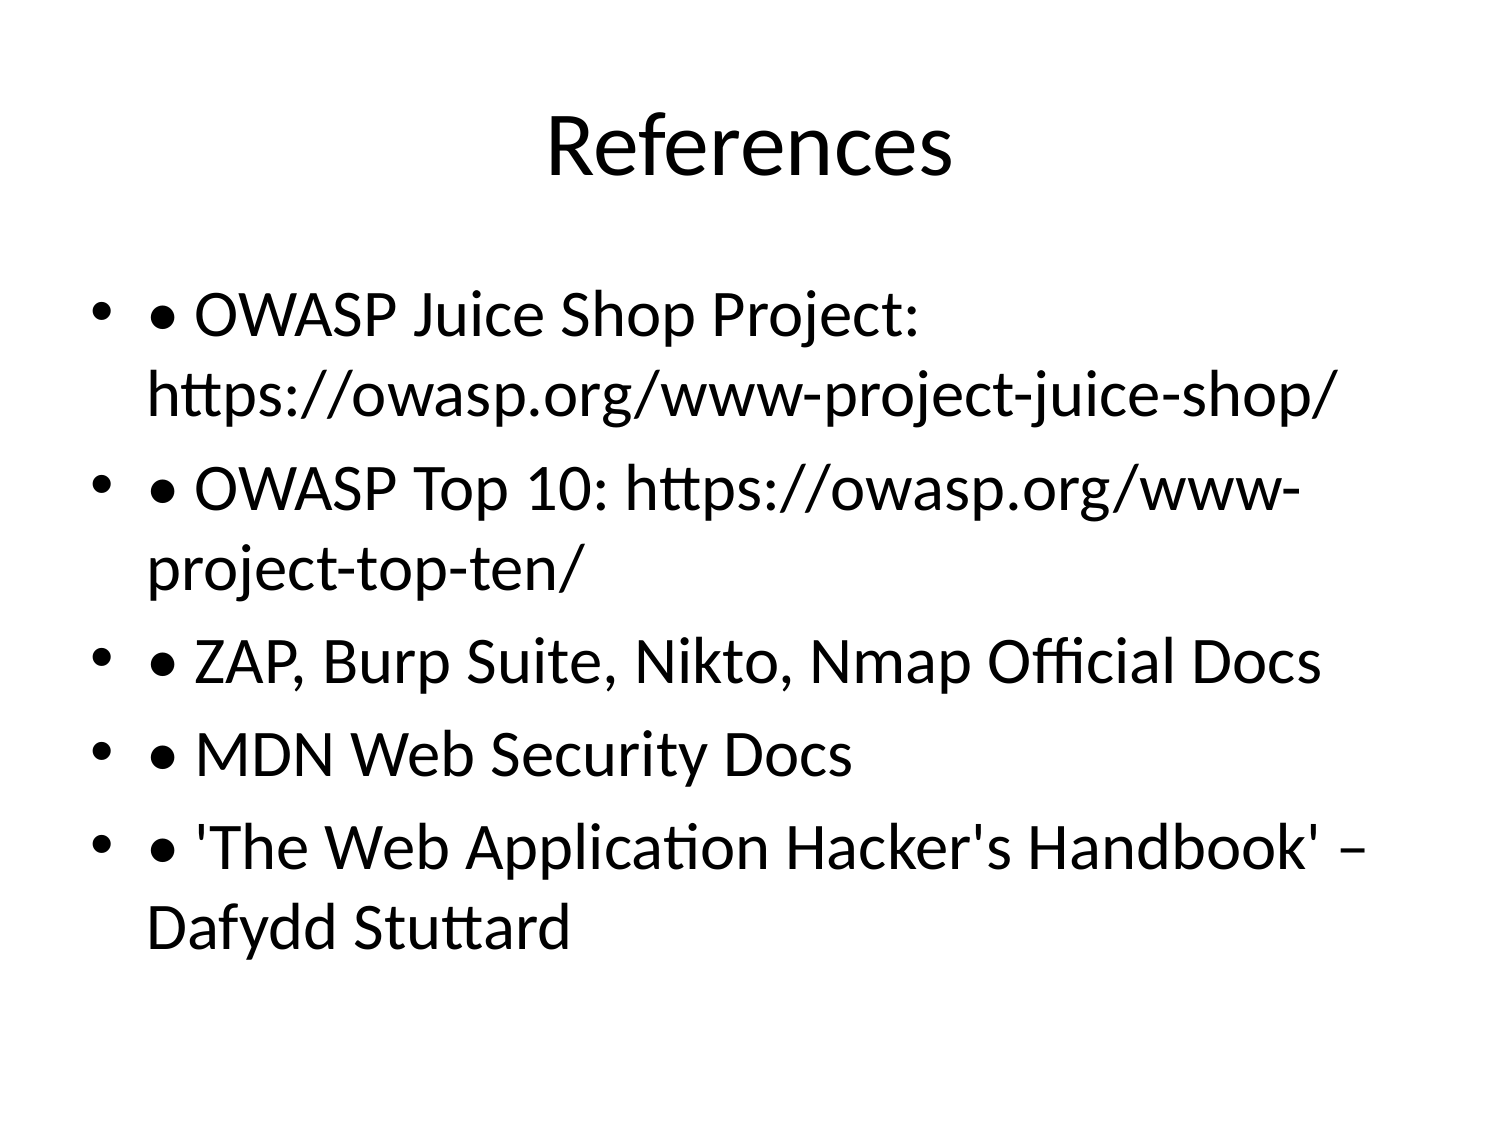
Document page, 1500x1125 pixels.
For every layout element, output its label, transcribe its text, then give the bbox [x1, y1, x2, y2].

list • OWASP Juice Shop Project: https://owasp.org/www-project-juice-shop/ • OWASP Top 10: https://owasp.org/www-project-top-ten/ • ZAP, Burp Suite, Nikto, Nmap Official Docs • MDN Web Security Docs • 'The Web Application Hacker's Handbook' – Dafydd Stuttard [75, 262, 1425, 1005]
title References [75, 45, 1425, 233]
